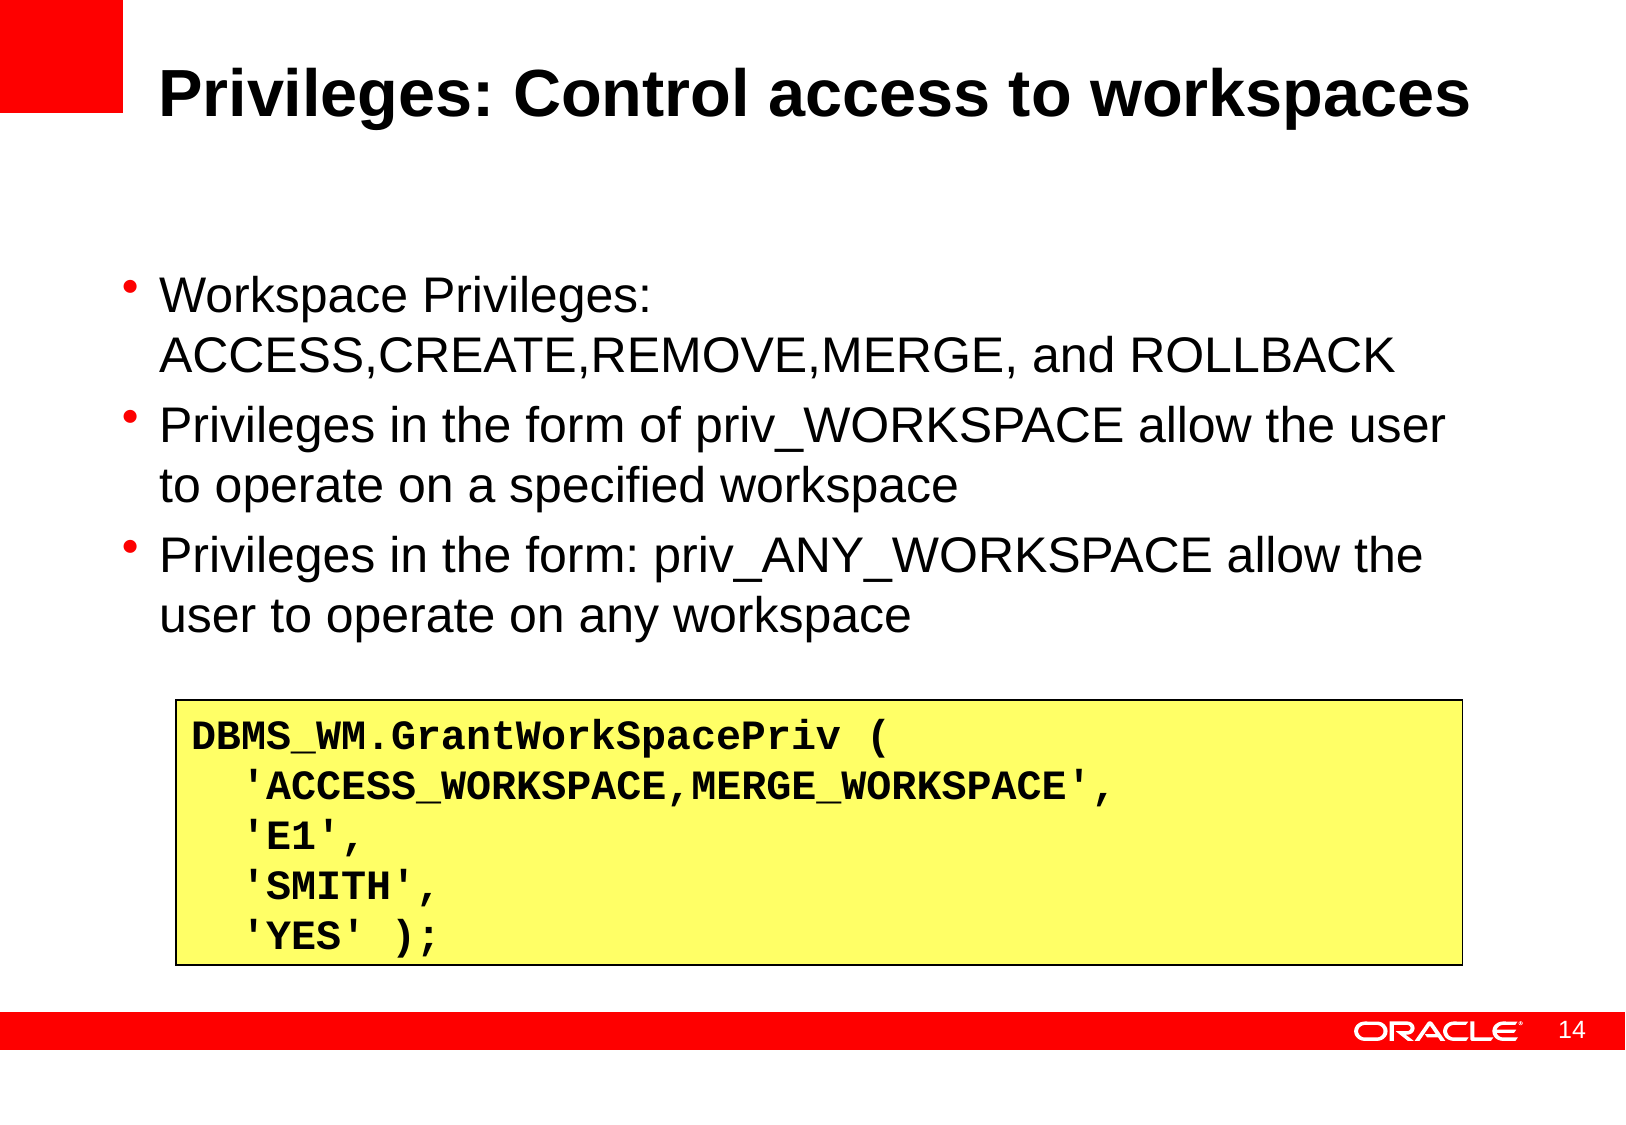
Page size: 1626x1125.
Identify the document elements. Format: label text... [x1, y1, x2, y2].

picture [0, 0, 123, 113]
list Workspace Privileges: ACCESS,CREATE,REMOVE,MERGE, and ROLLBACK Privileges in the form of priv_WORKSPACE allow the user to operate on a specified workspace Privileges in the form: priv_ANY_WORKSPACE allow the user to operate on any workspace [121, 262, 1462, 655]
title Privileges: Control access to workspaces [157, 49, 1506, 205]
text_box DBMS_WM.GrantWorkSpacePriv ( 'ACCESS_WORKSPACE,MERGE_WORKSPACE', 'E1', 'SMITH', 'YES' ); [175, 699, 1463, 966]
picture [0, 1012, 1625, 1050]
